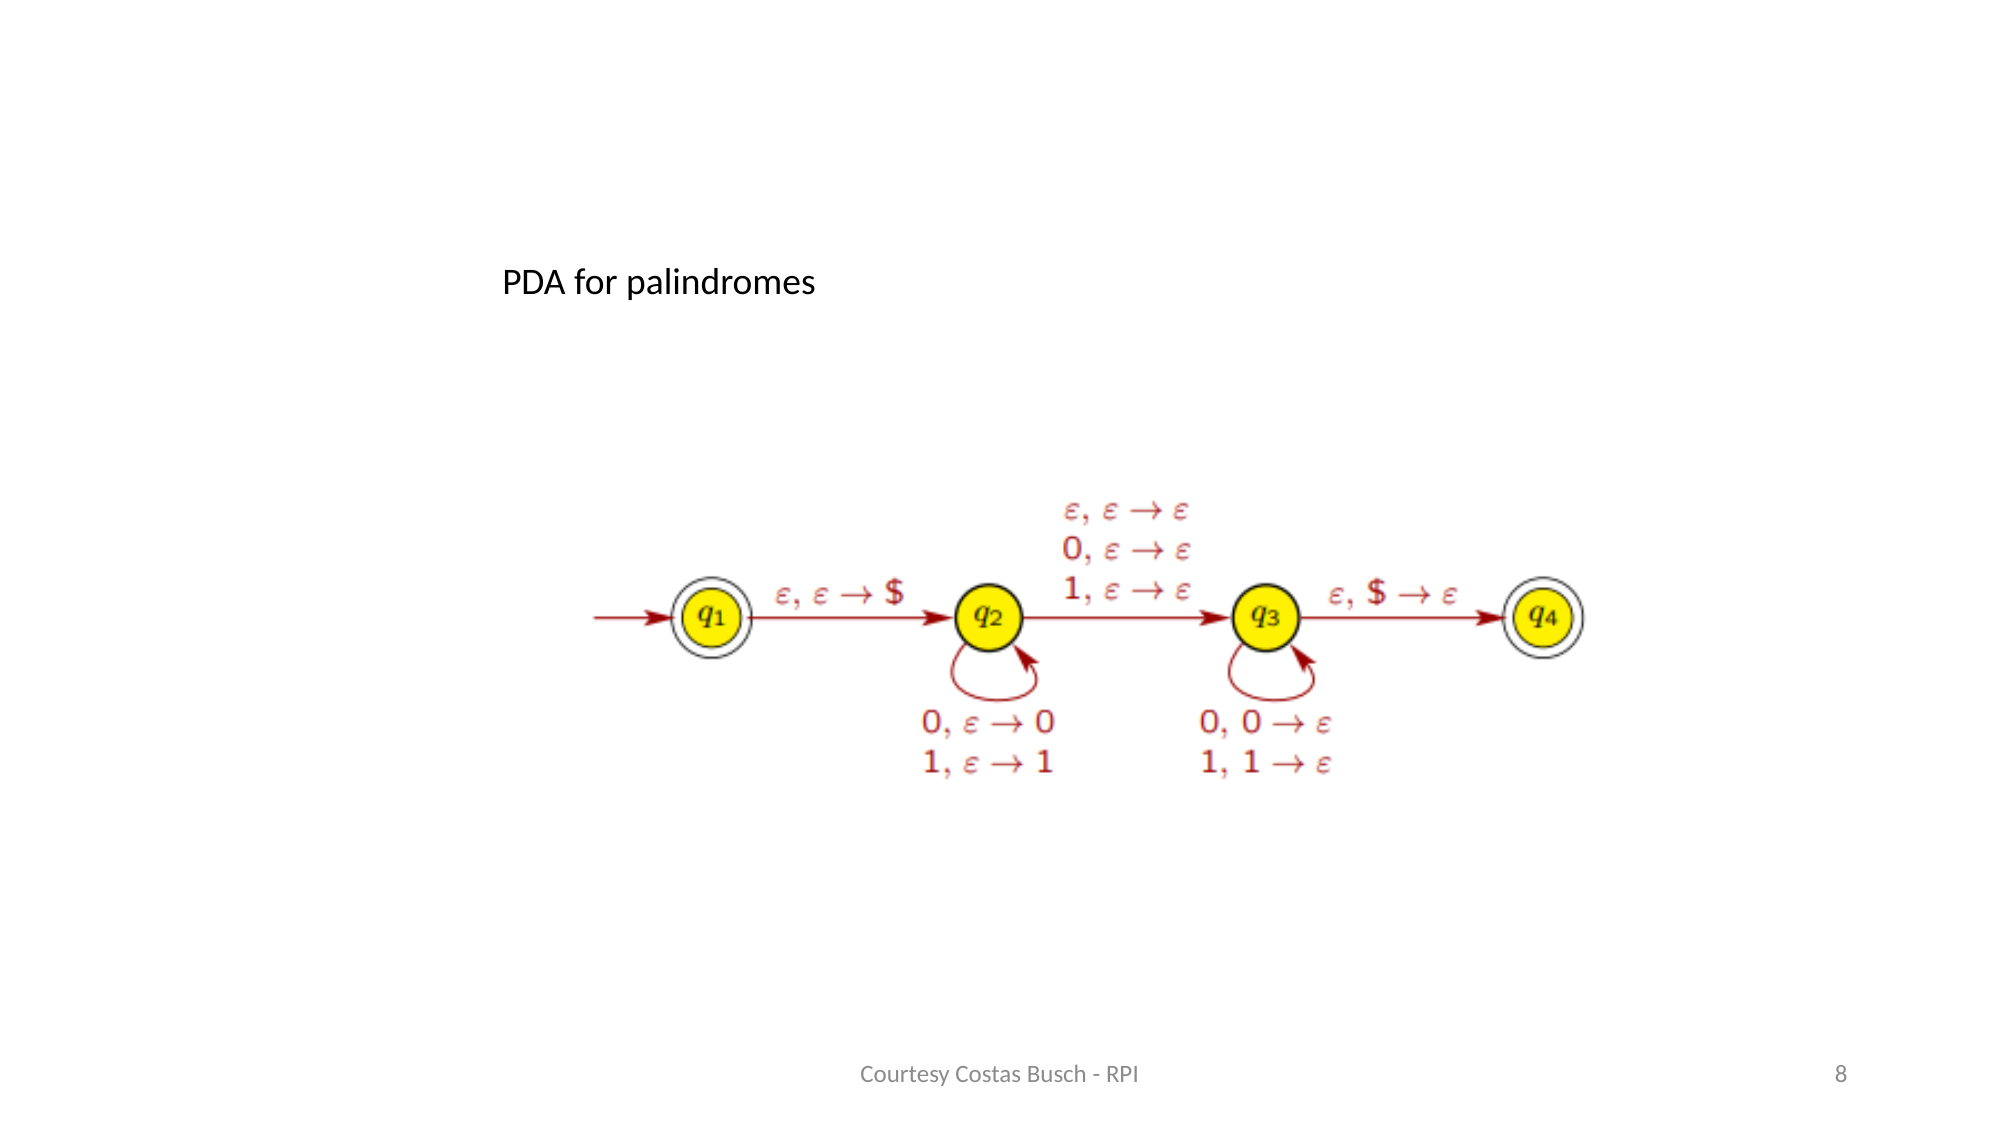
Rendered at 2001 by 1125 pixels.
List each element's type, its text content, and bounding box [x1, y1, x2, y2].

picture [562, 437, 1642, 804]
text_box PDA for palindromes [487, 249, 1550, 310]
slide_number 8 [1412, 1042, 1863, 1103]
footer Courtesy Costas Busch - RPI [662, 1042, 1338, 1103]
